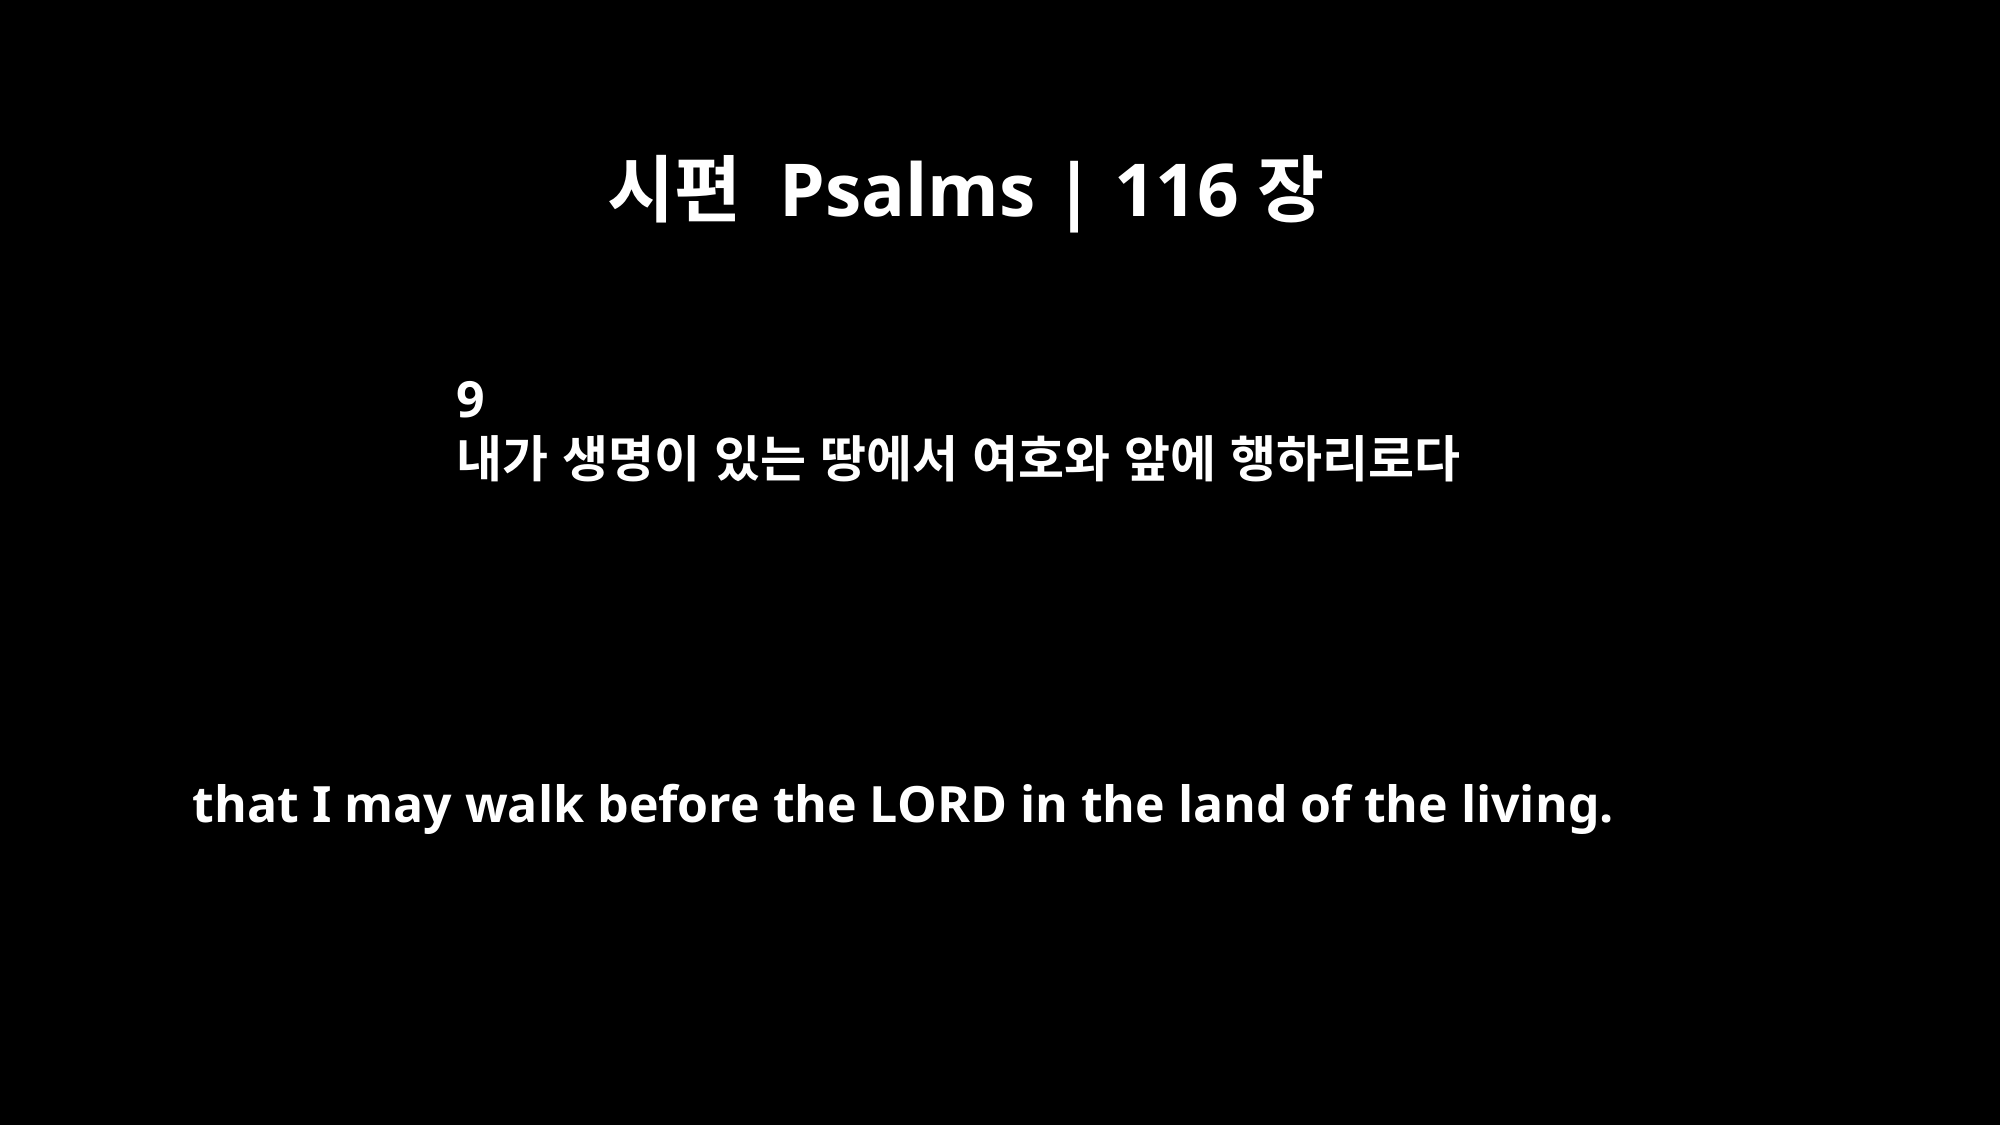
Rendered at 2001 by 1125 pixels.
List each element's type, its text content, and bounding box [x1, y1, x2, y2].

text_box 9 내가 생명이 있는 땅에서 여호와 앞에 행하리로다 [441, 359, 1476, 495]
text_box that I may walk before the LORD in the land of the living. [177, 764, 1630, 840]
text_box 시편 Psalms | 116장 [592, 136, 1340, 239]
